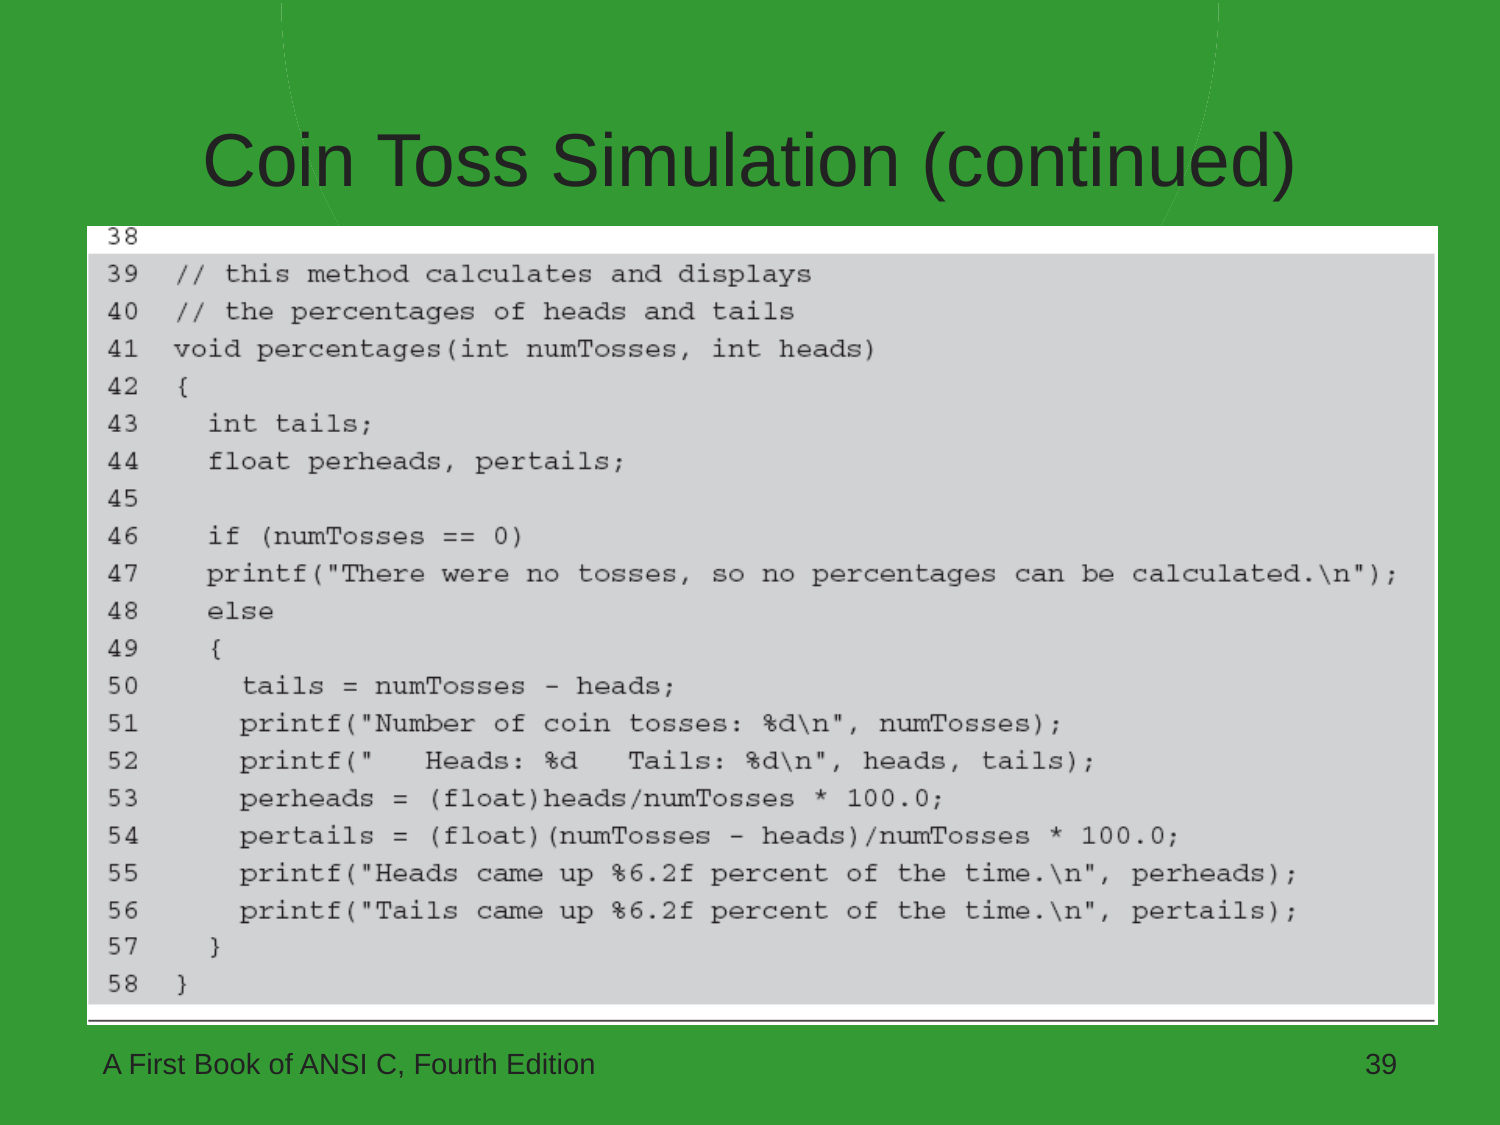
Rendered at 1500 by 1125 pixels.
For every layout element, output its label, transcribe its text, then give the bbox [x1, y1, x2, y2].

footer A First Book of ANSI C, Fourth Edition [87, 1037, 1051, 1101]
slide_number 39 [1074, 1037, 1413, 1101]
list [87, 226, 1438, 1026]
title Coin Toss Simulation (continued) [87, 62, 1413, 226]
